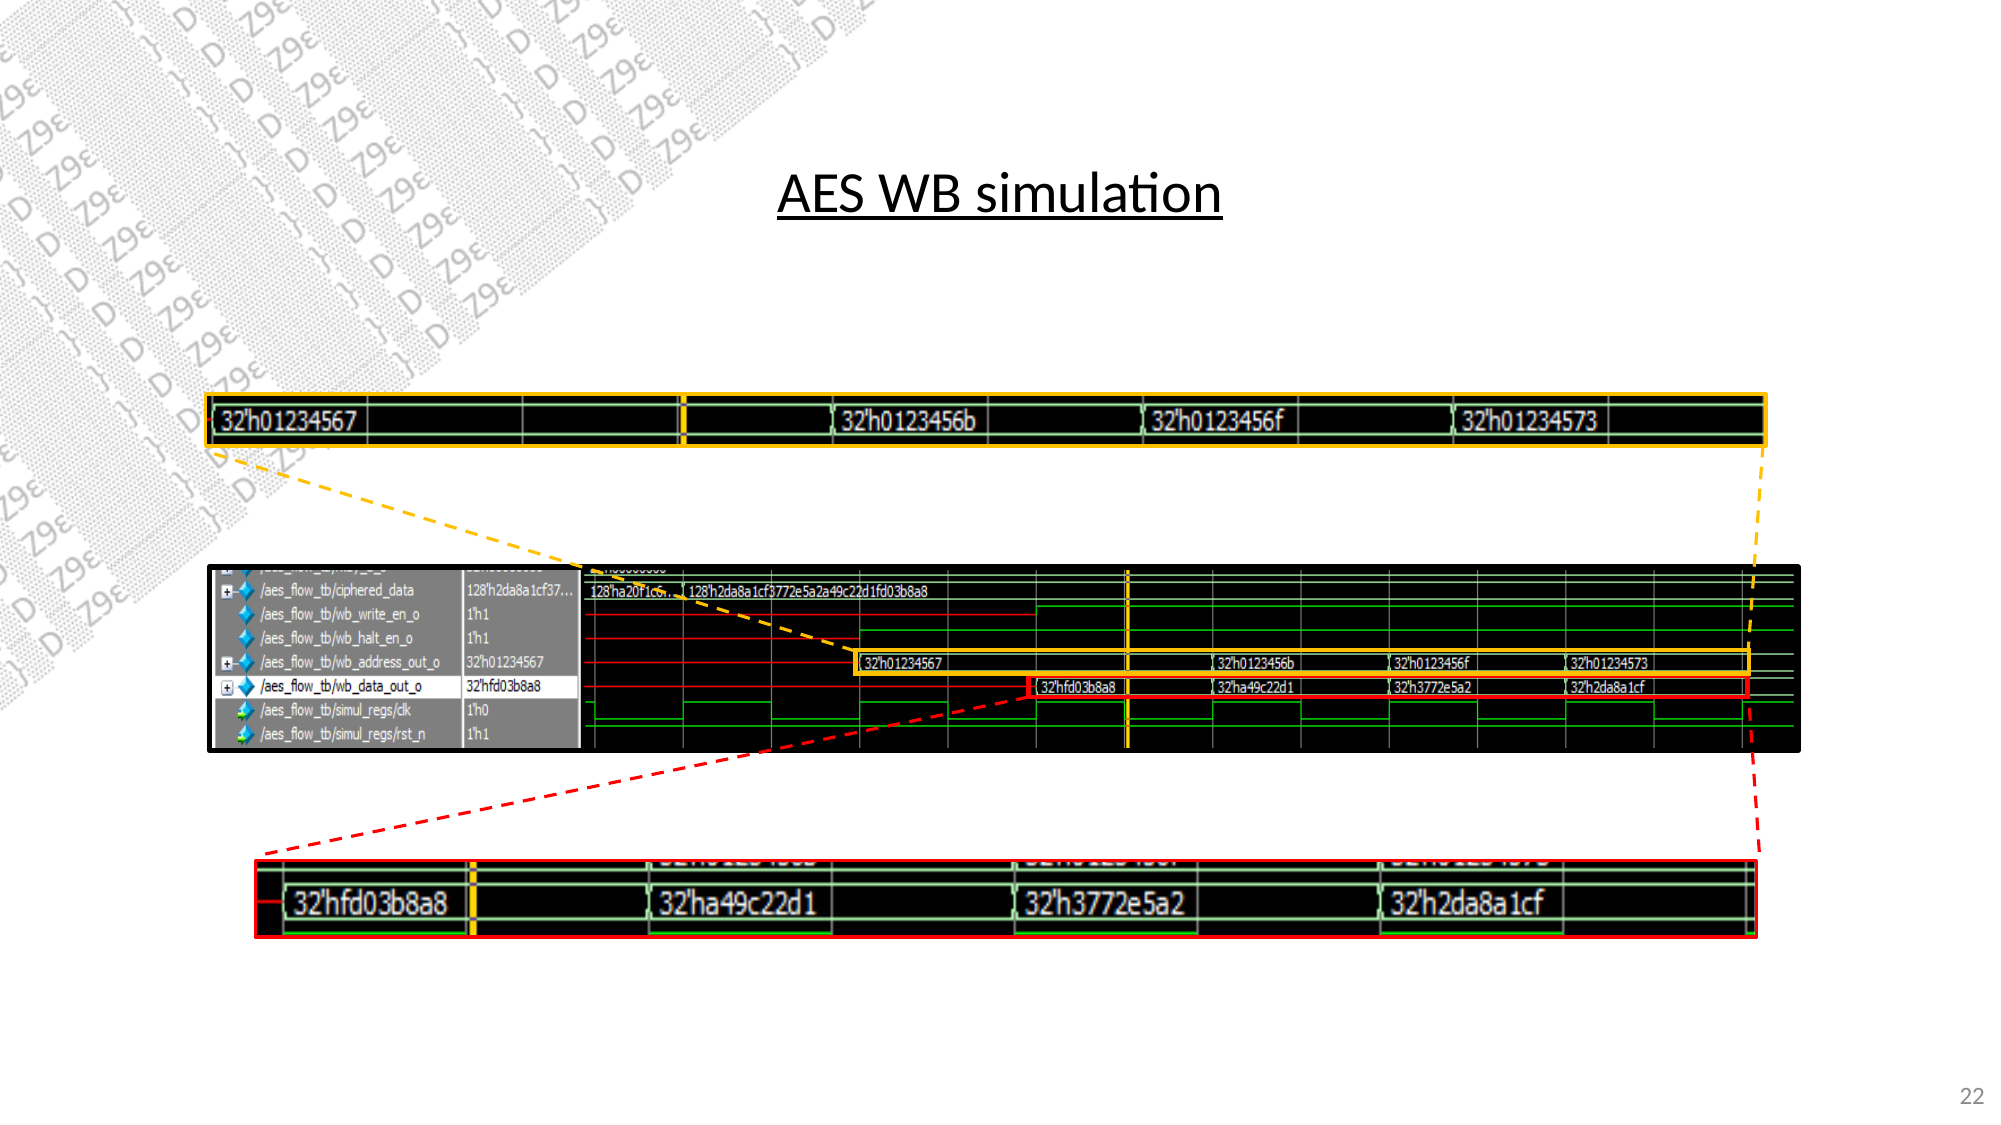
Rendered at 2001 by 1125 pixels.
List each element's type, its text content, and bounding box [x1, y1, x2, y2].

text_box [205, 395, 1795, 936]
text_box AES WB simulation [666, 146, 1334, 232]
picture [0, 0, 2001, 1125]
slide_number 22 [1550, 1065, 2000, 1125]
